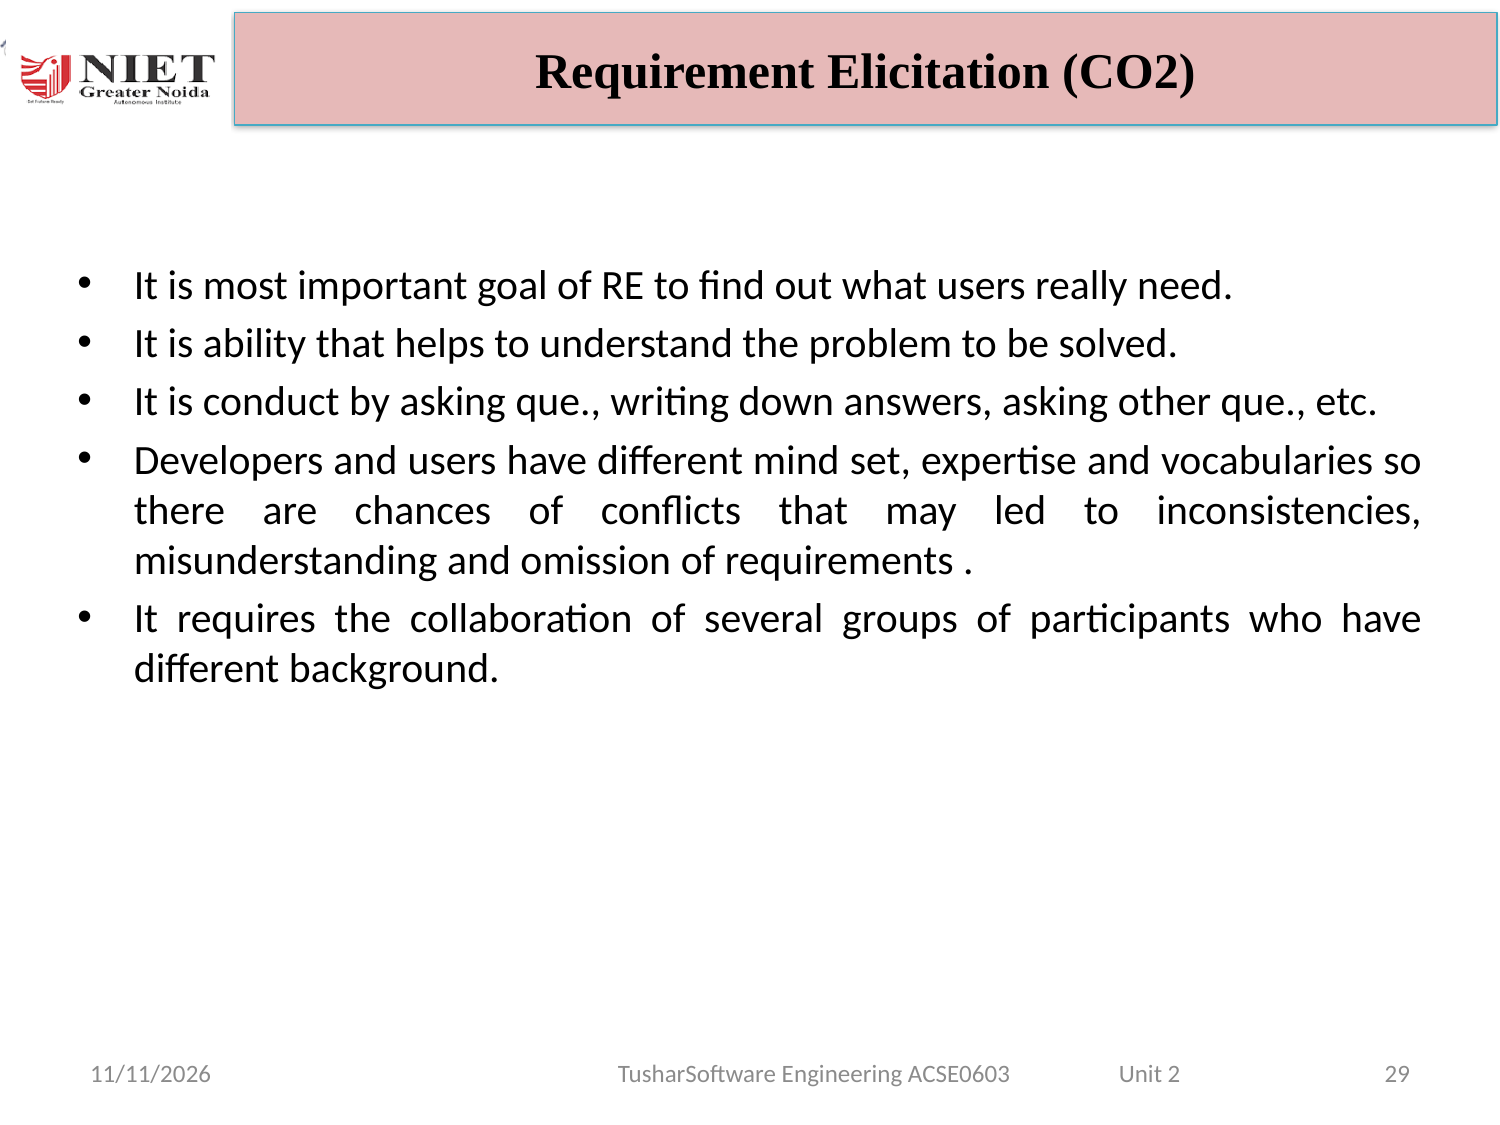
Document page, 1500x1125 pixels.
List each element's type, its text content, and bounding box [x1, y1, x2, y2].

picture [0, 5, 231, 153]
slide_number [75, 1042, 425, 1103]
slide_number 29 [1074, 1042, 1425, 1103]
footer TusharSoftware Engineering ACSE0603 Unit 2 [512, 1042, 1074, 1103]
text_box Requirement Elicitation (CO2) [235, 12, 1498, 126]
list It is most important goal of RE to find out what users really need. It is ability that helps to understand the problem to be solved. It is conduct by asking que., writing down answers, asking other que., etc. Developers and users have different mind set, expertise and vocabularies so there are chances of conflicts that may led to inconsistencies, misunderstanding and omission of requirements . It requires the collaboration of several groups of participants who have different background. [62, 249, 1438, 1000]
